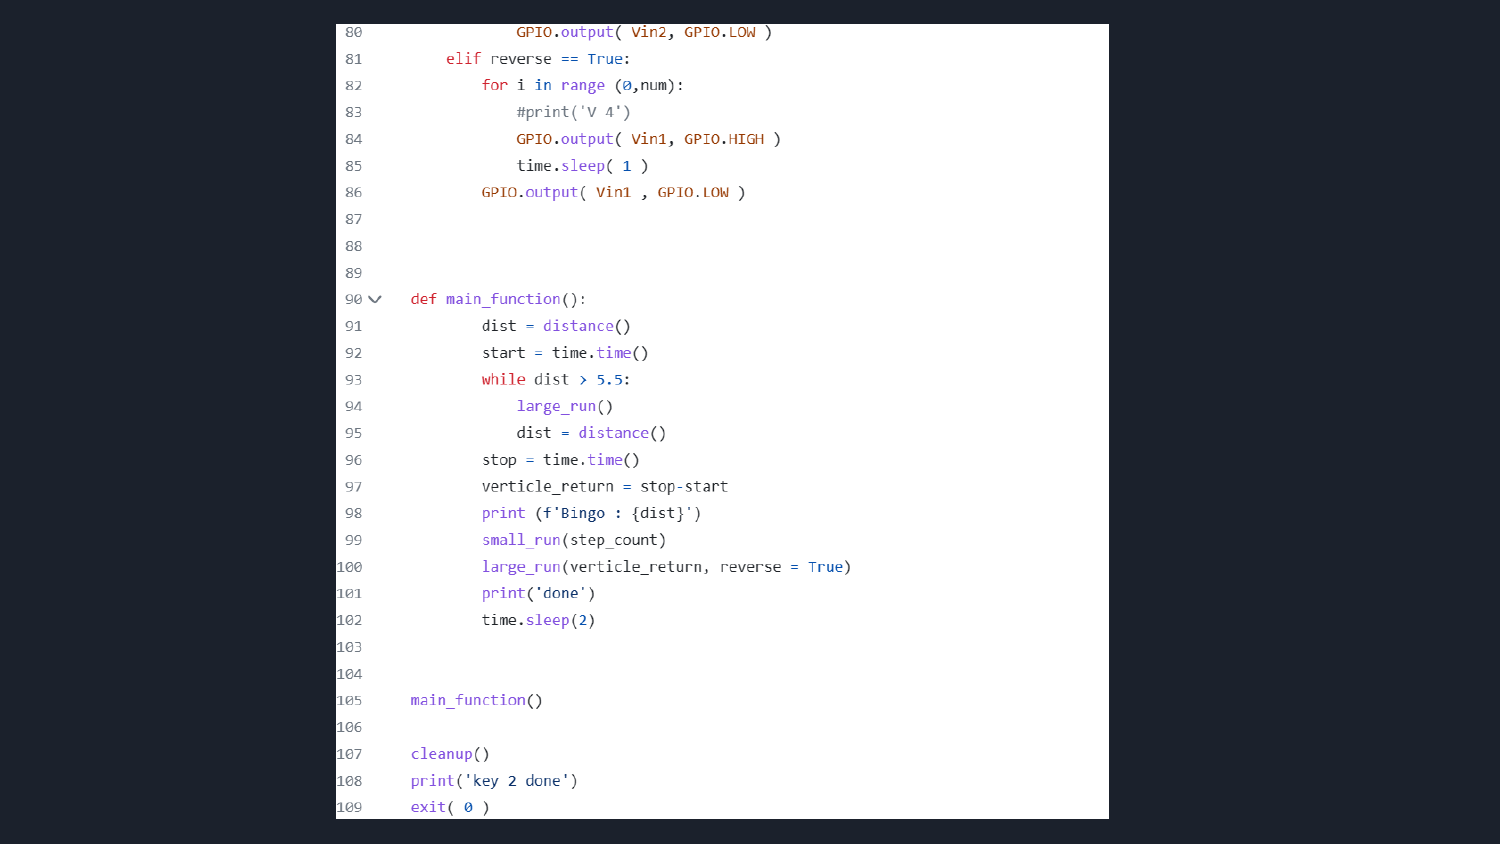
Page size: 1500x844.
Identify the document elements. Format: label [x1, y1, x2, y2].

picture [336, 24, 1109, 819]
